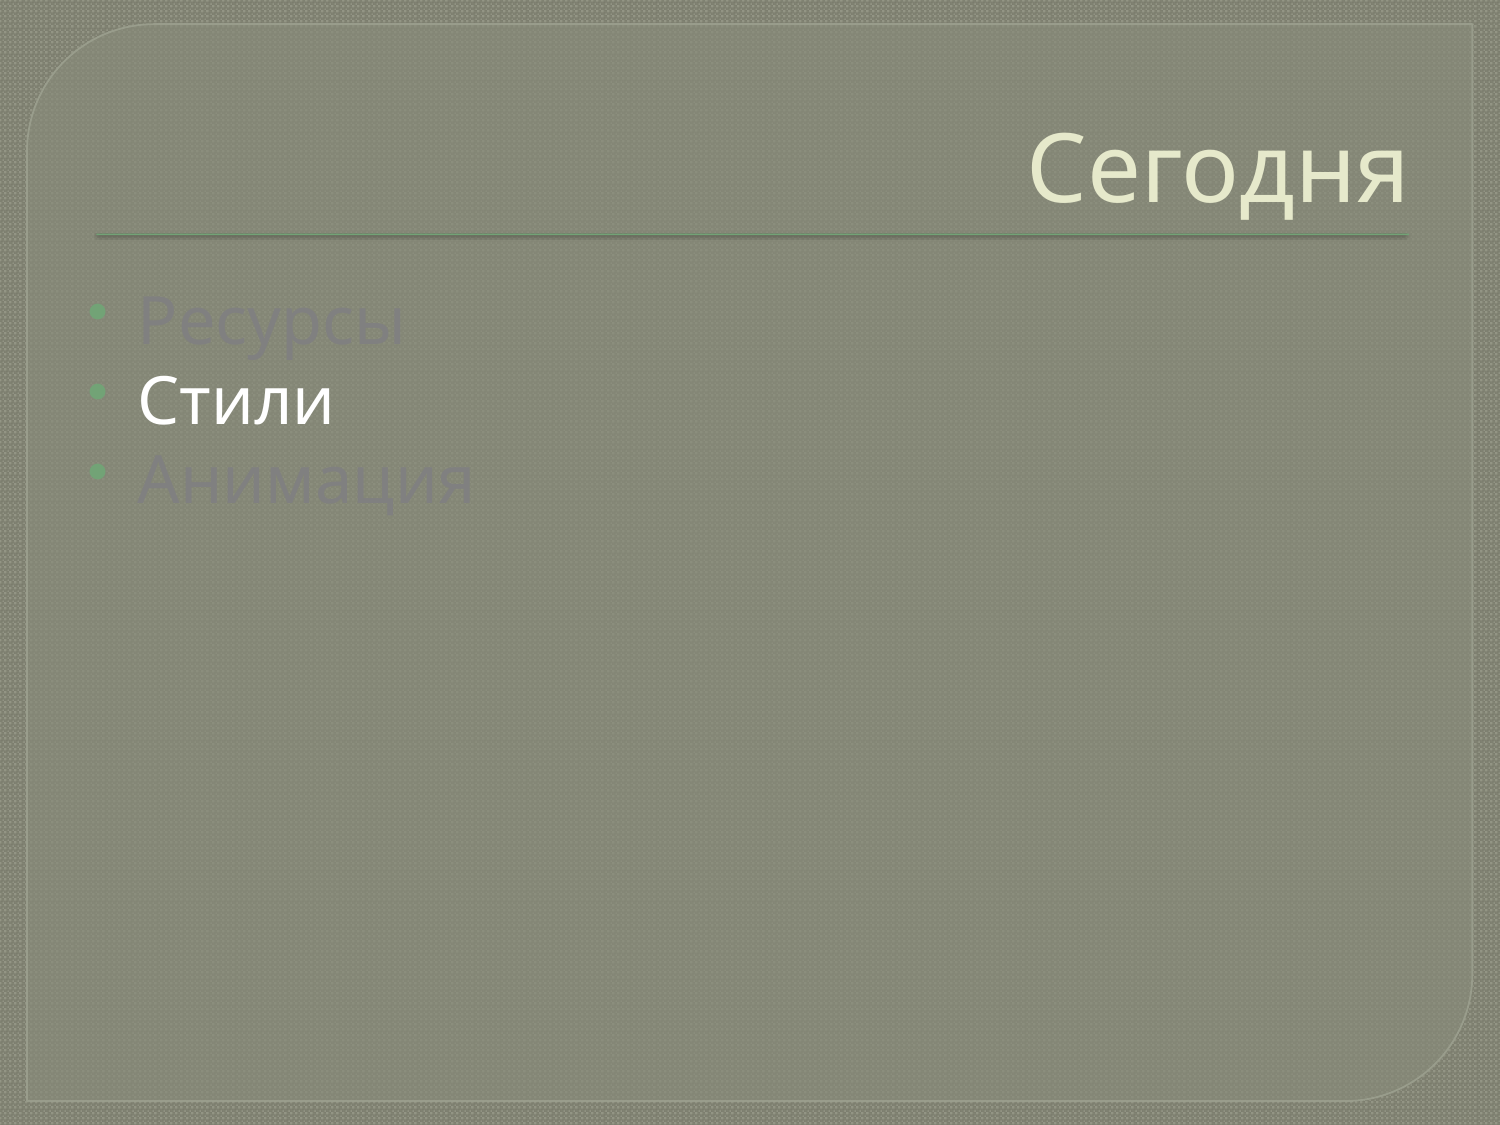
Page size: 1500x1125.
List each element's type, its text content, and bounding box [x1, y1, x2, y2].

title Сегодня [75, 41, 1425, 230]
list Ресурсы Стили Анимация [75, 270, 1425, 1013]
